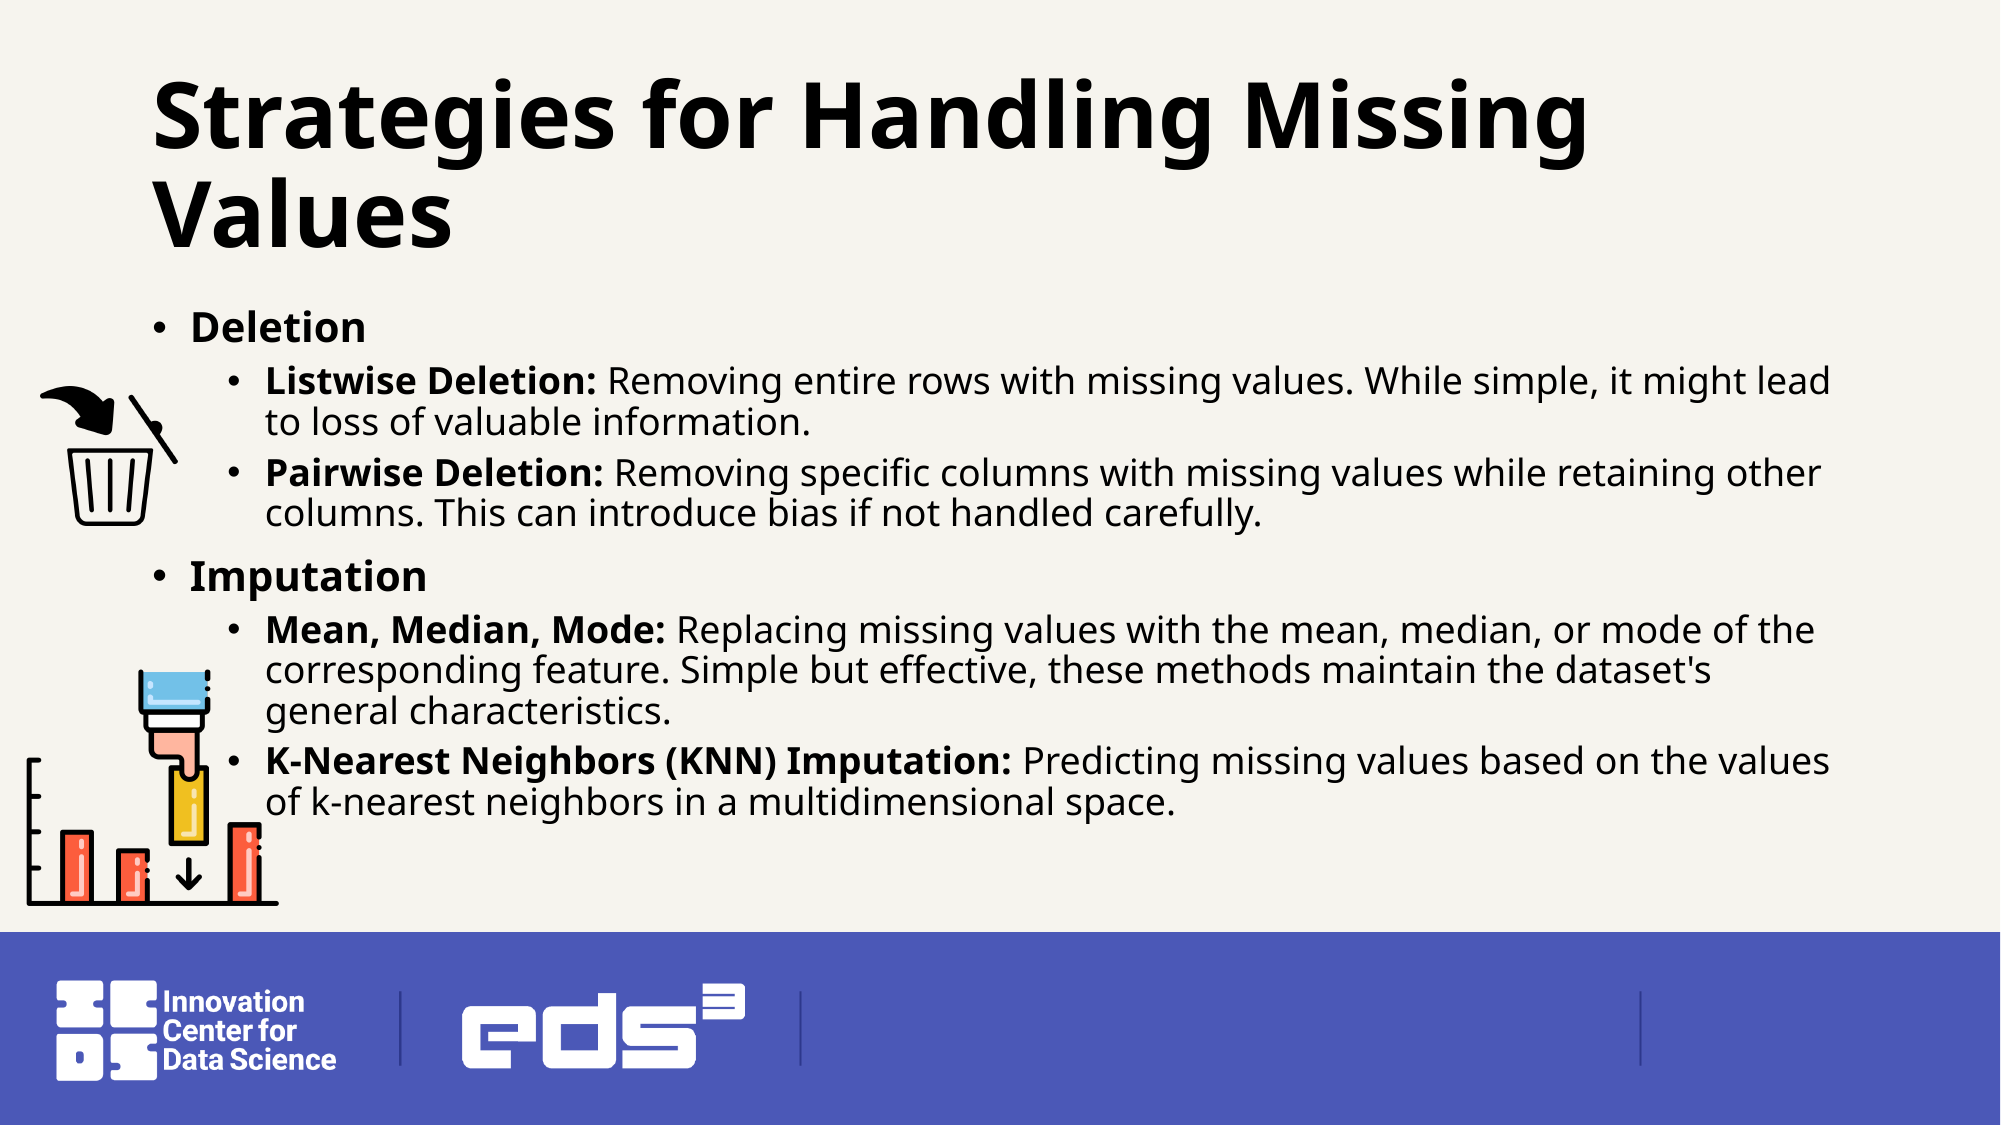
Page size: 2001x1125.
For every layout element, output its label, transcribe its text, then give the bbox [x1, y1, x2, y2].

picture [0, 0, 2001, 1125]
title Strategies for Handling Missing Values [137, 59, 1863, 278]
list Deletion Listwise Deletion: Removing entire rows with missing values. While simple, it might lead to loss of valuable information. Pairwise Deletion: Removing specific columns with missing values while retaining other columns. This can introduce bias if not handled carefully. Imputation Mean, Median, Mode: Replacing missing values with the mean, median, or mode of the corresponding feature. Simple but effective, these methods maintain the dataset's general characteristics. K-Nearest Neighbors (KNN) Imputation: Predicting missing values based on the values of k-nearest neighbors in a multidimensional space. [137, 299, 1863, 1014]
